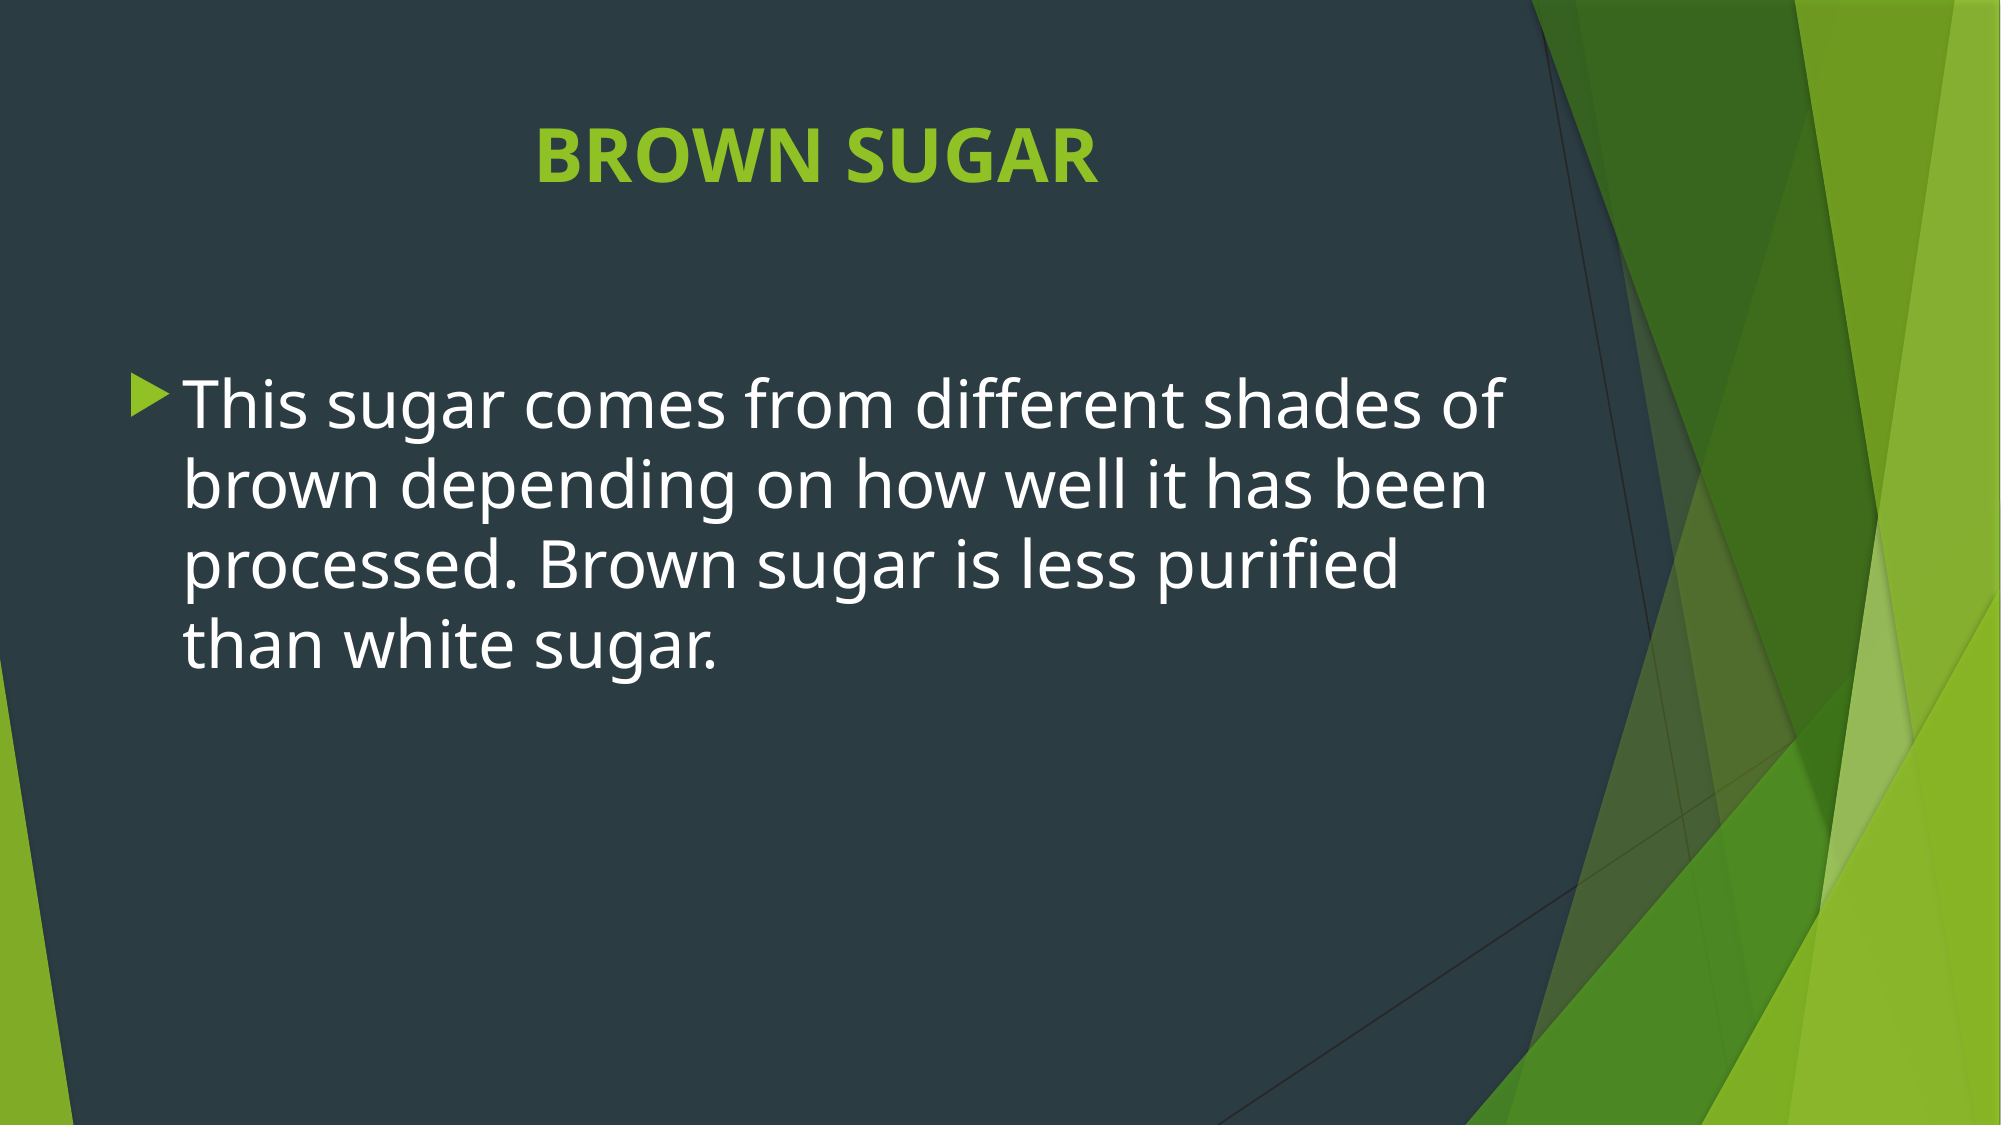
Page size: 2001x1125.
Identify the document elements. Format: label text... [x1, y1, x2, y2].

list This sugar comes from different shades of brown depending on how well it has been processed. Brown sugar is less purified than white sugar. [111, 354, 1522, 992]
title BROWN SUGAR [111, 99, 1522, 317]
